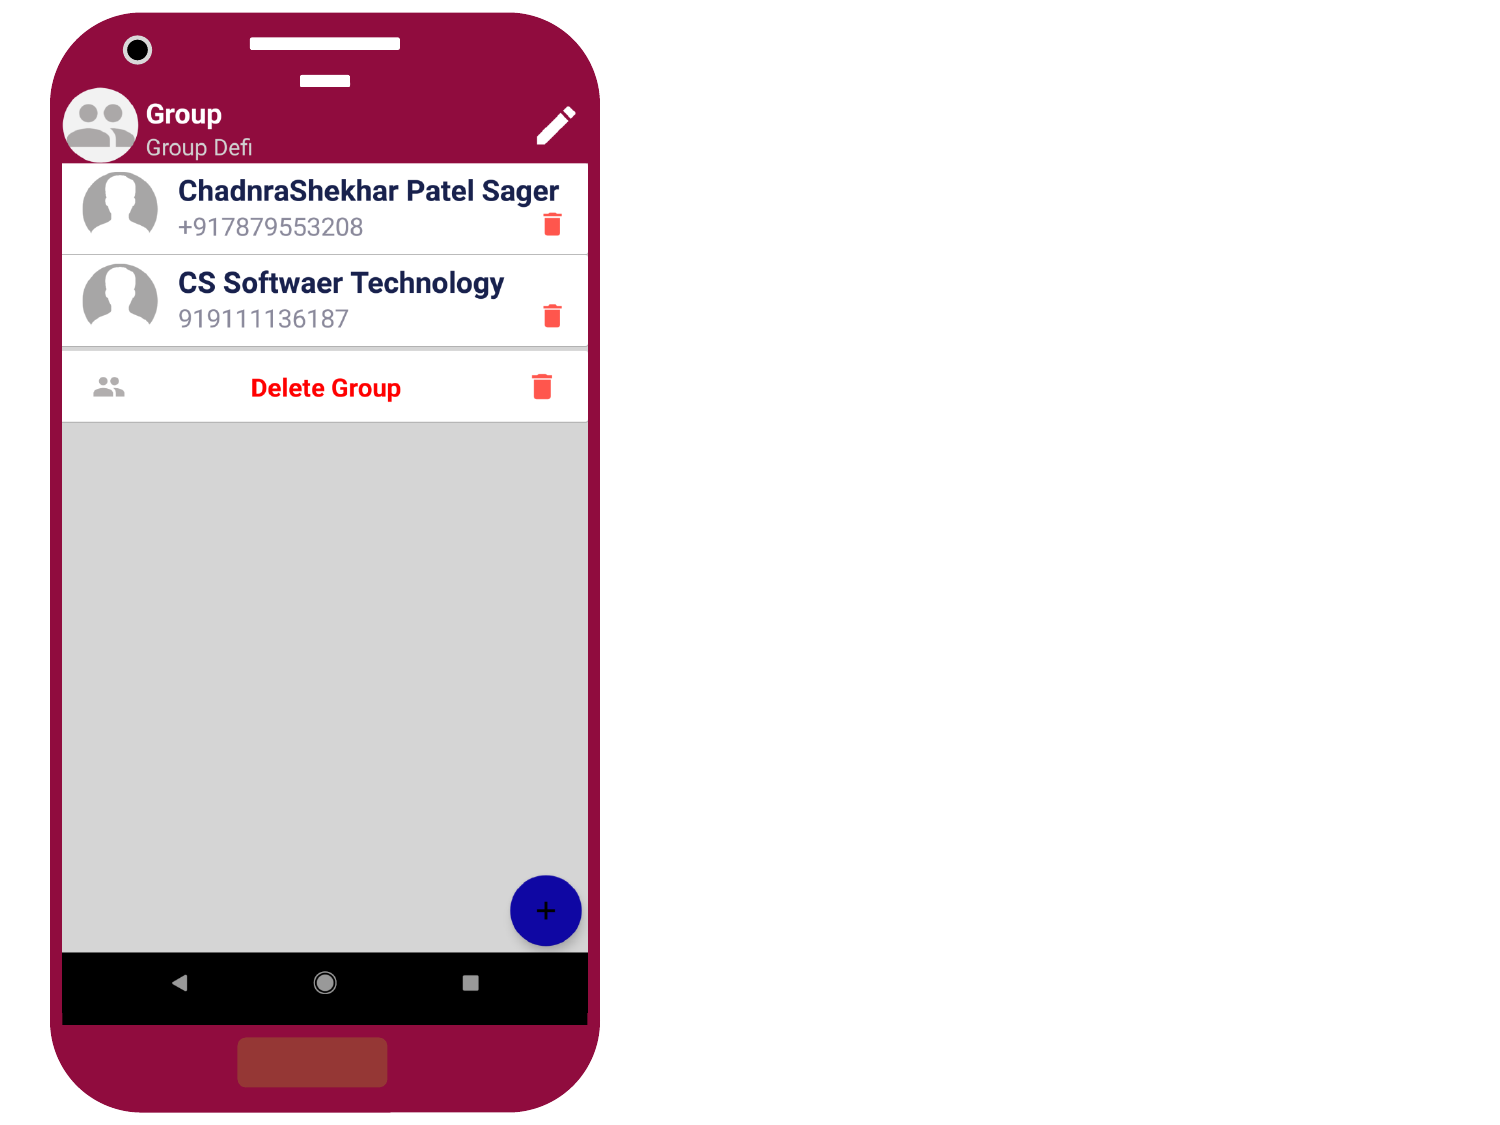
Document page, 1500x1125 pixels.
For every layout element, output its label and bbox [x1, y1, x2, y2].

picture [62, 87, 588, 1013]
text_box [49, 12, 601, 1113]
